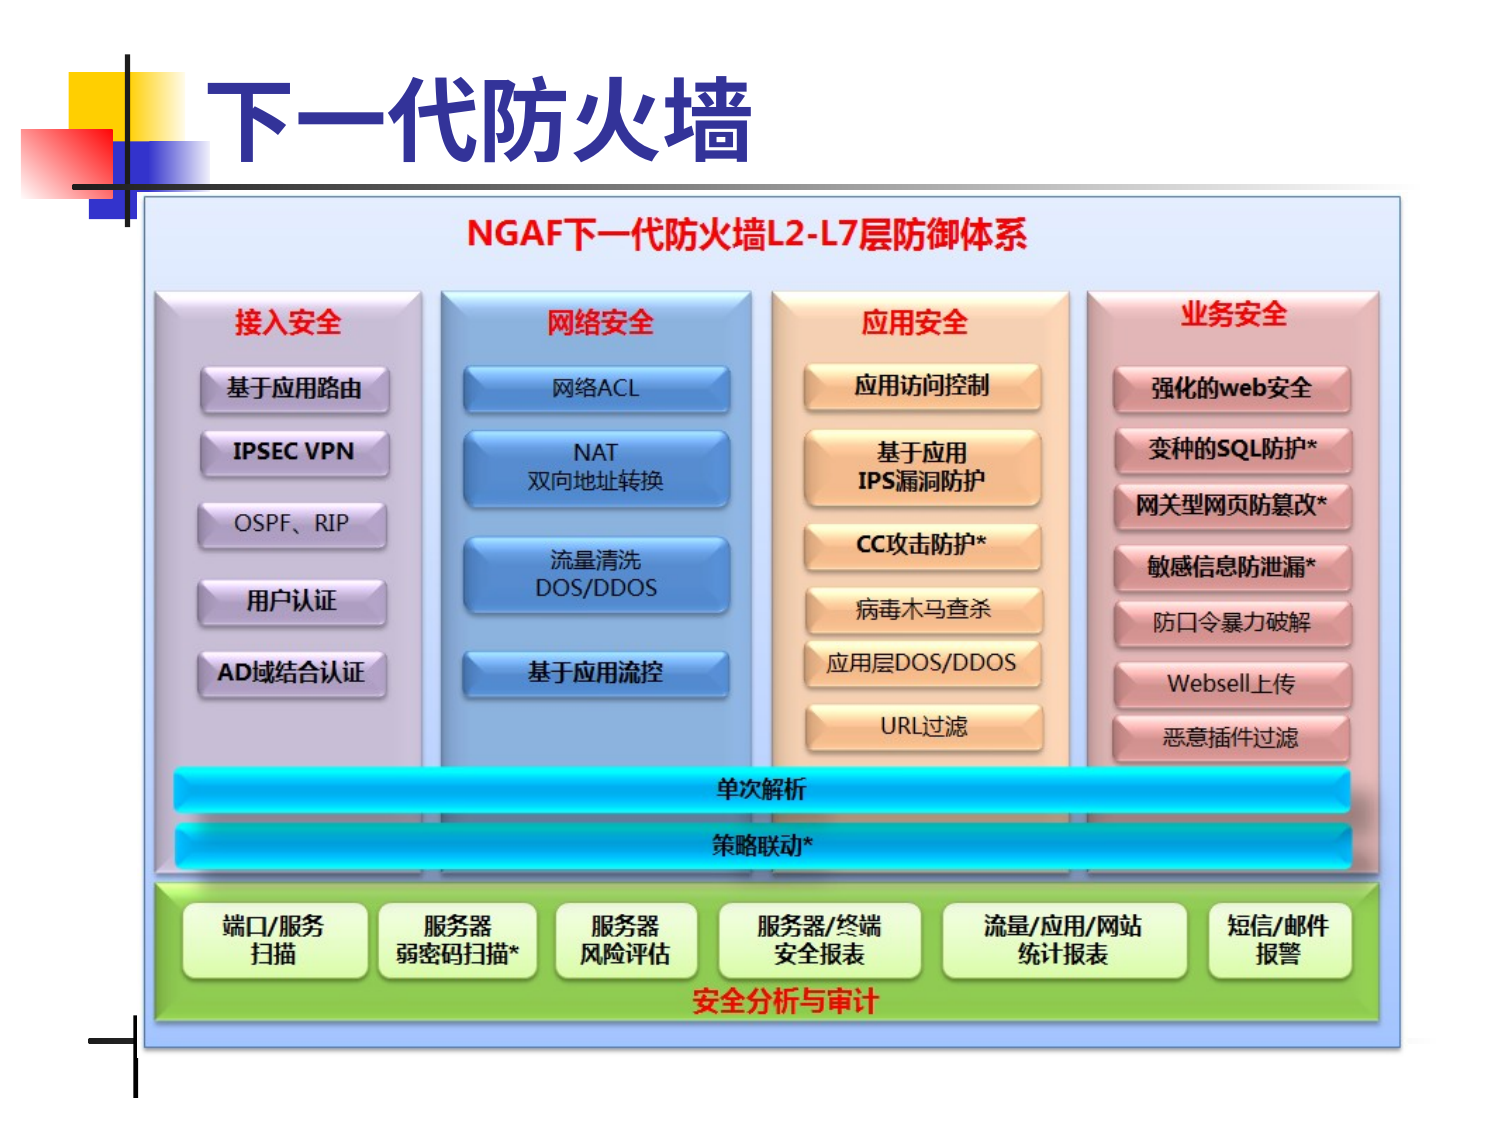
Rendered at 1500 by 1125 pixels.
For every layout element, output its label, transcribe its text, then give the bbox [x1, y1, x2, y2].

title 下一代防火墙 [188, 23, 1468, 181]
picture [137, 192, 1408, 1058]
